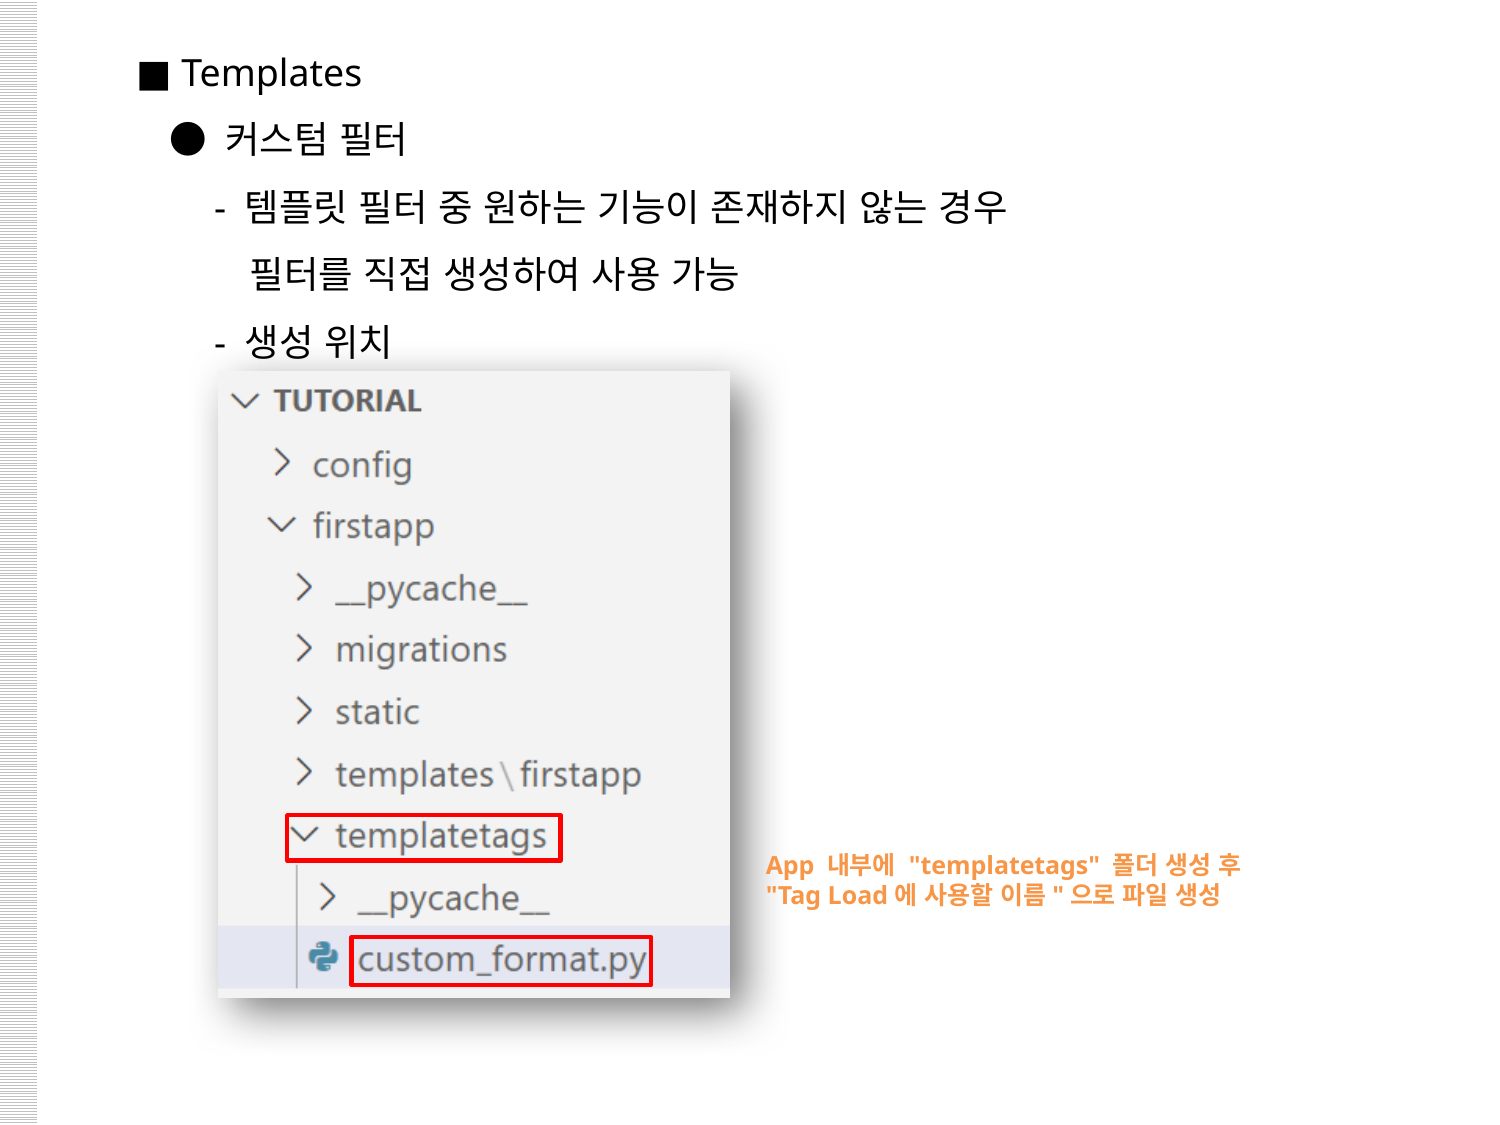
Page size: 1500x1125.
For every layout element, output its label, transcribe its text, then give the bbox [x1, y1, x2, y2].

text_box App 내부에 "templatetags" 폴더 생성 후 "Tag Load에 사용할 이름"으로 파일 생성 [751, 842, 1257, 917]
text_box ■ Templates ● 커스텀 필터 - 템플릿 필터 중 원하는 기능이 존재하지 않는 경우 필터를 직접 생성하여 사용 가능 - 생성 위치 [121, 19, 1024, 372]
picture [218, 370, 730, 998]
